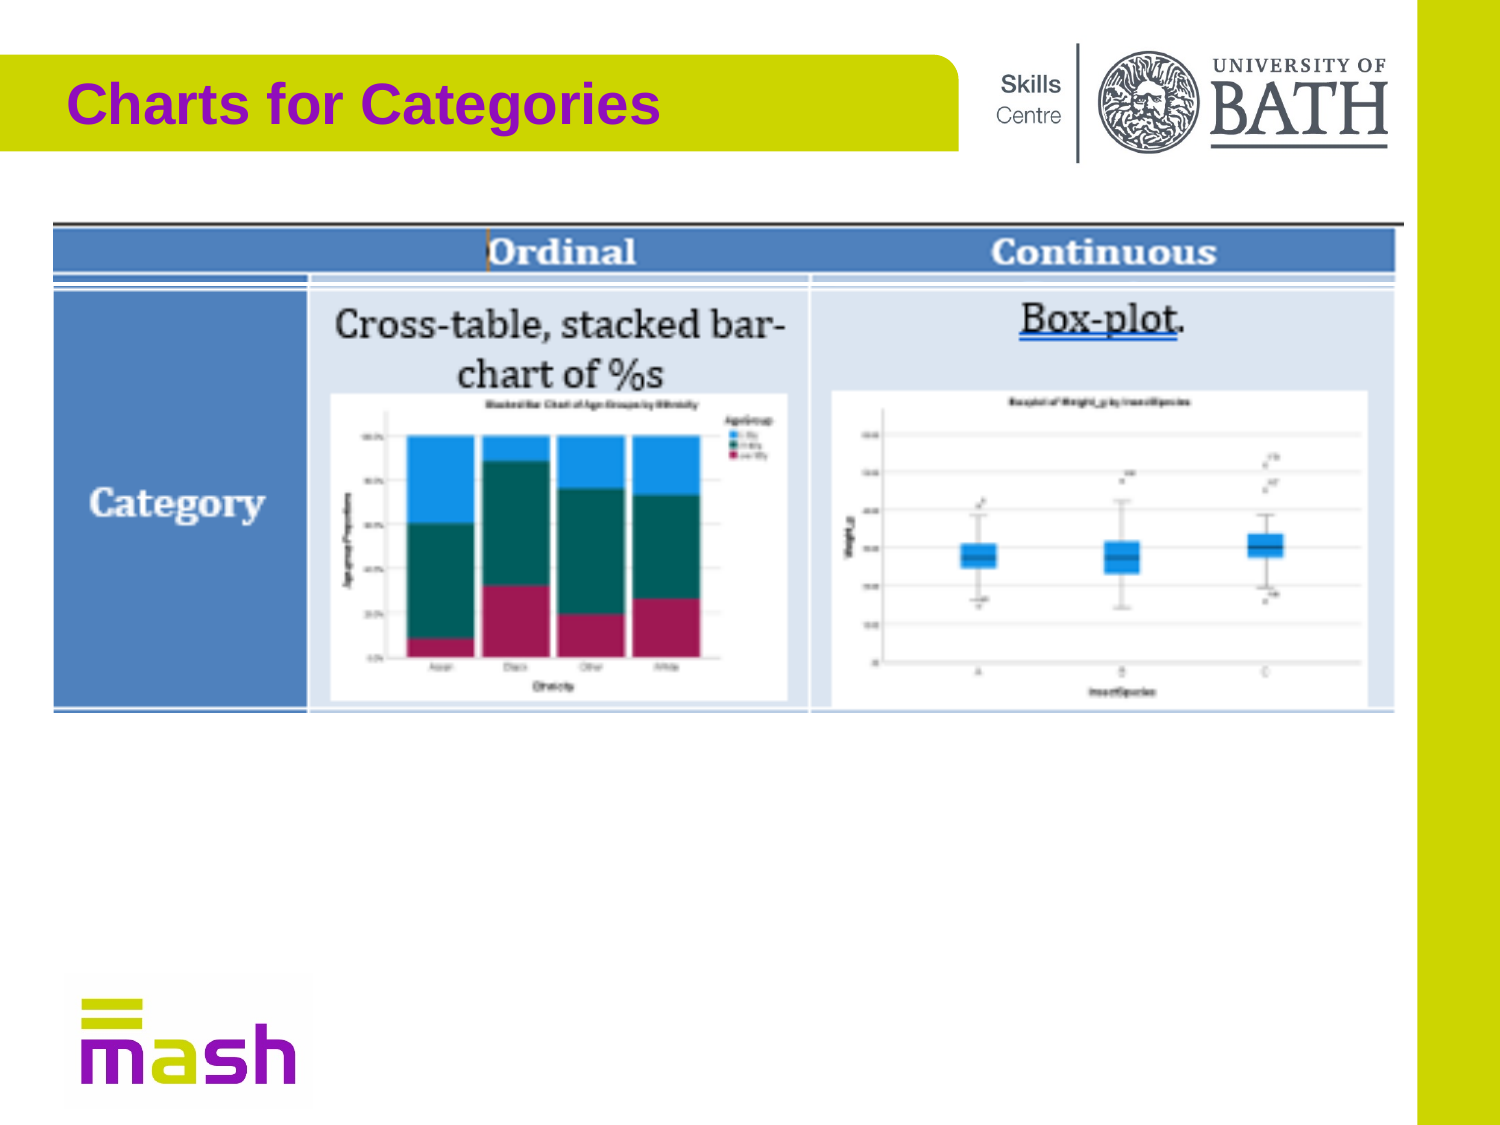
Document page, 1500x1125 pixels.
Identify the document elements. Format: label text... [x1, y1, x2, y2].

picture [988, 35, 1388, 171]
picture [64, 973, 313, 1109]
title Charts for Categories [50, 58, 1305, 176]
picture [53, 210, 1404, 283]
picture [53, 286, 1404, 713]
